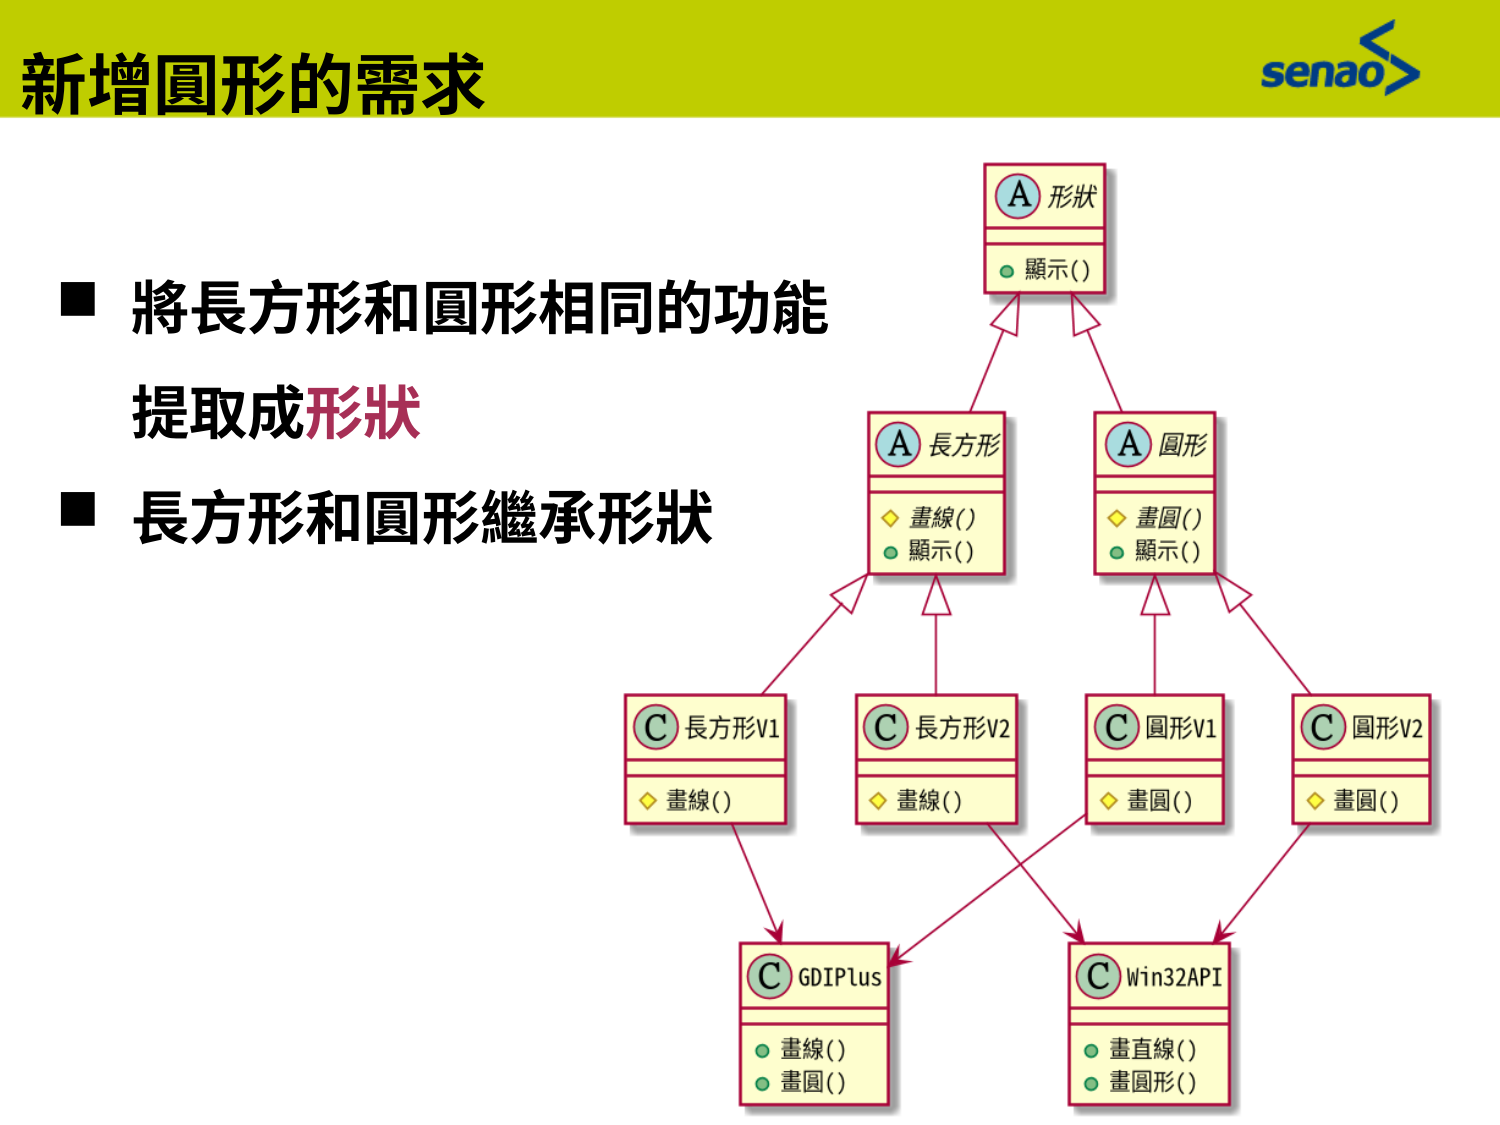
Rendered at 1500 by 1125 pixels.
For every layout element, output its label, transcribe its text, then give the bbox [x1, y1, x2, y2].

text_box 新增圓形的需求 [5, 0, 1500, 126]
text_box 將長方形和圓形相同的功能 提取成形狀 長方形和圓形繼承形狀 [41, 228, 608, 684]
picture [0, 0, 1500, 1125]
